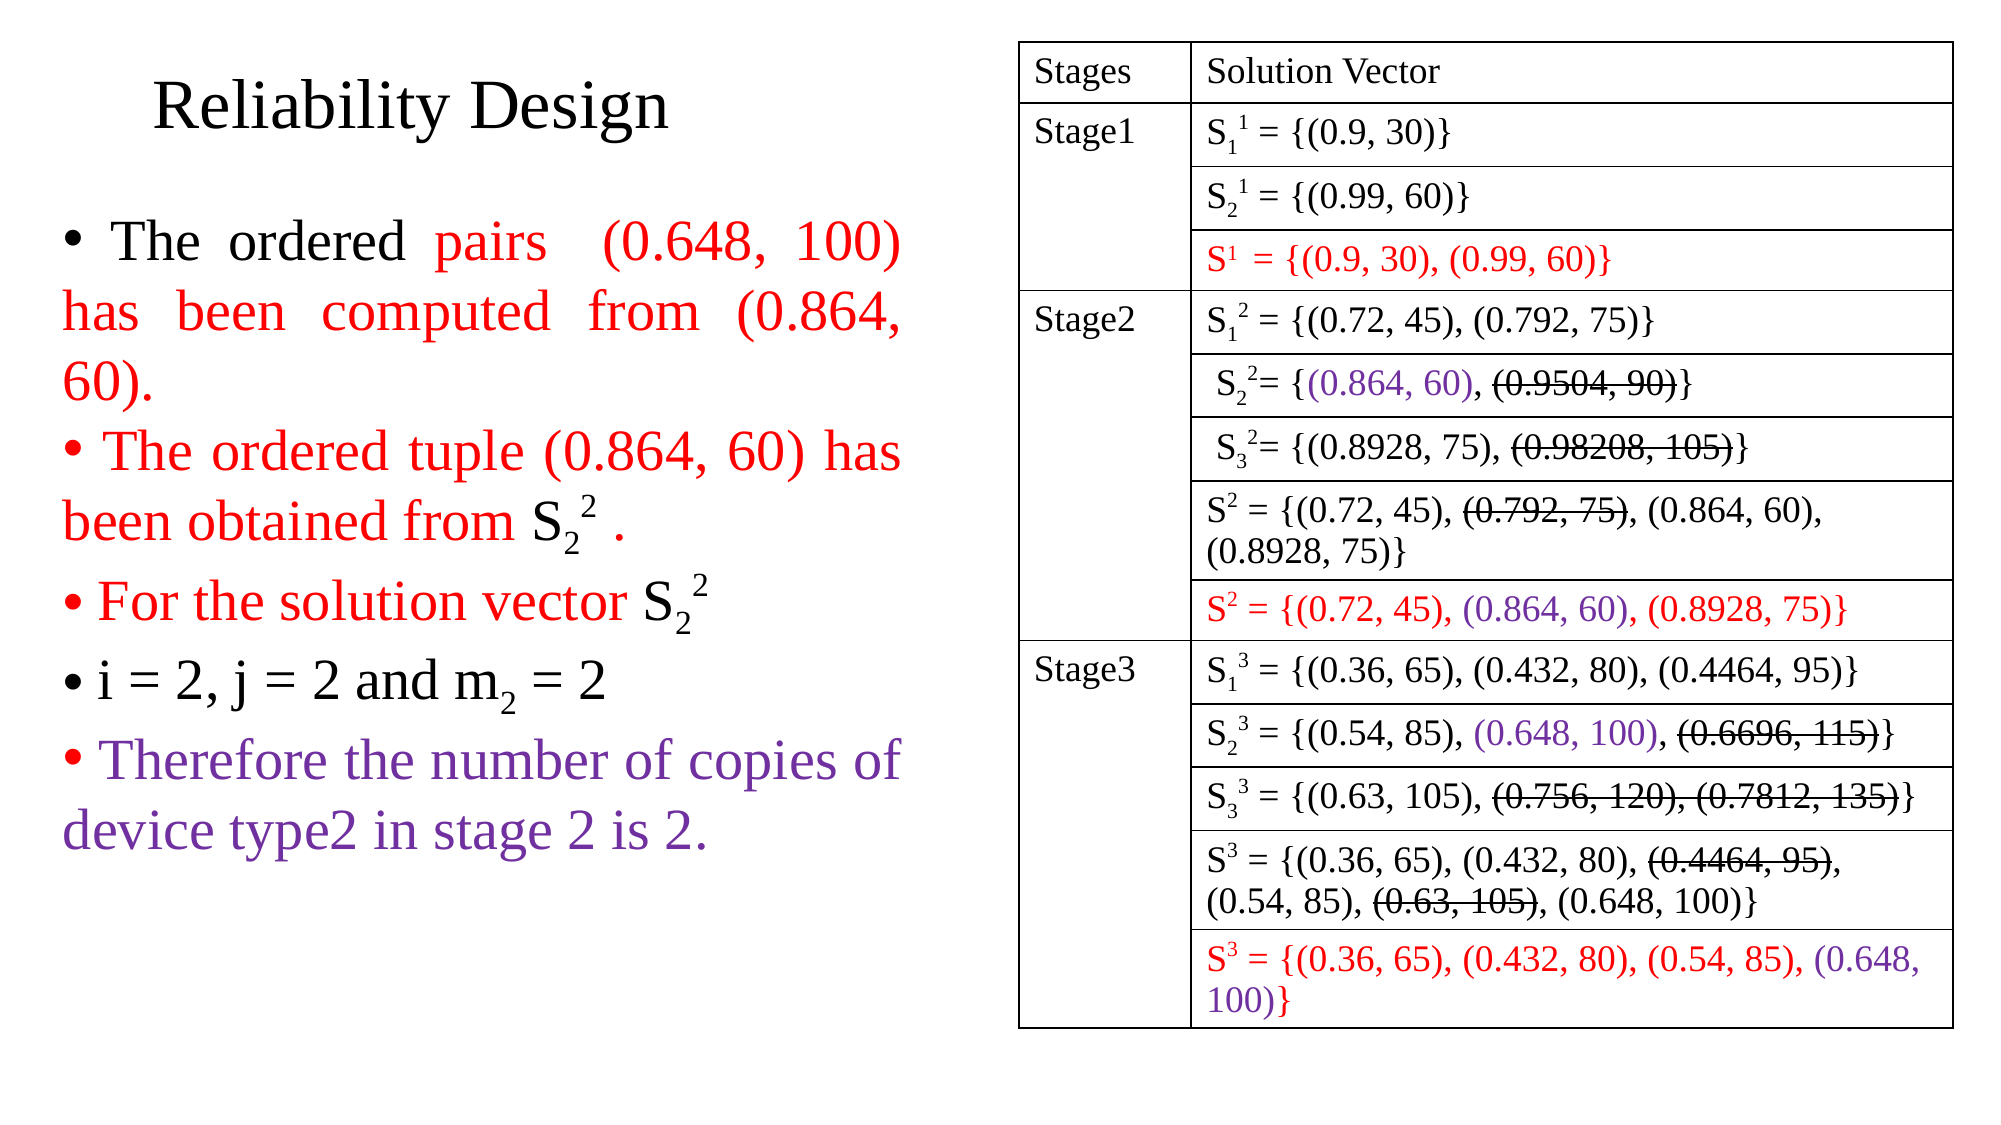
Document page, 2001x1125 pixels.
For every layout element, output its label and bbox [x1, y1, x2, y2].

table_cell [1192, 581, 1952, 640]
table_cell [1192, 768, 1952, 830]
title [137, 75, 1018, 109]
table_cell [1020, 104, 1190, 290]
table_cell [1192, 355, 1952, 416]
table_cell [1020, 641, 1190, 1027]
table_cell [1020, 291, 1190, 640]
table_cell [1192, 167, 1952, 229]
table_cell [1192, 104, 1952, 166]
table_cell [1192, 641, 1952, 703]
table_cell [1192, 231, 1952, 290]
table_cell [1192, 291, 1952, 353]
table_cell [1192, 705, 1952, 766]
table_header [1020, 43, 1190, 102]
table_header [1192, 43, 1952, 102]
table_cell [1192, 831, 1952, 929]
table_cell [1192, 482, 1952, 579]
text_box [48, 194, 918, 953]
table_cell [1192, 418, 1952, 480]
text_box [0, 0, 2000, 75]
table_cell [1192, 930, 1952, 1027]
title [137, 110, 1018, 152]
